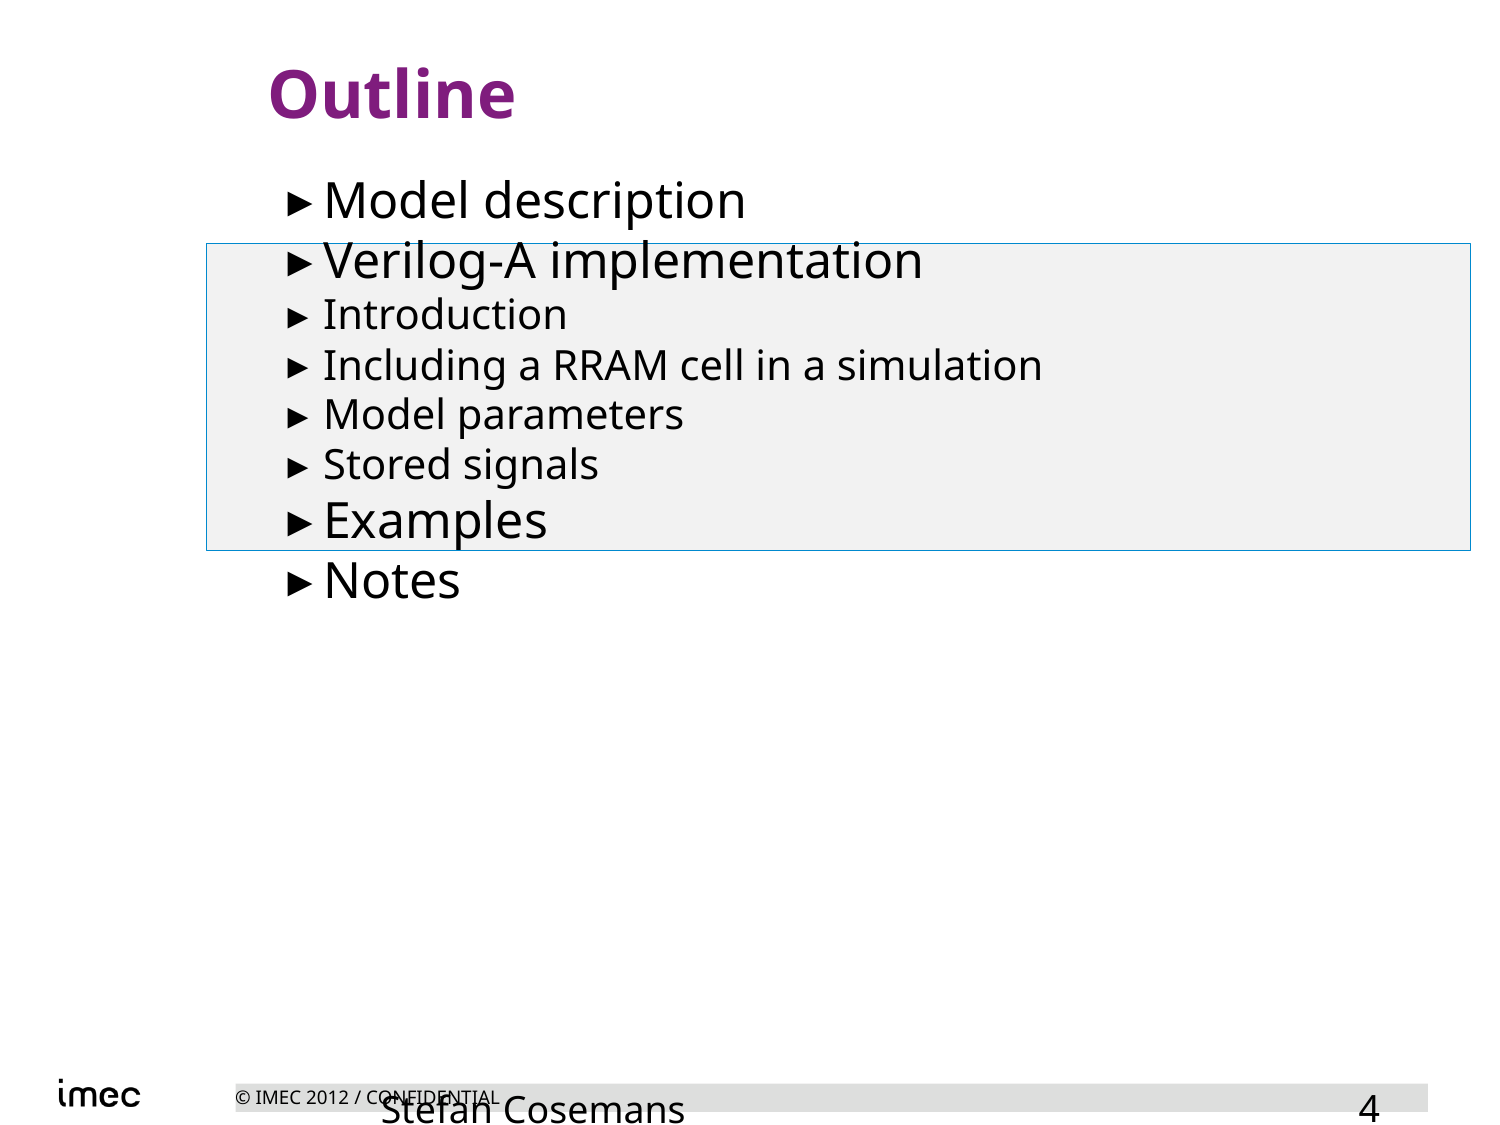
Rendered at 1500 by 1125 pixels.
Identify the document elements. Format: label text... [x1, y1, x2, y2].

text_box <number> [1343, 1077, 1425, 1118]
text_box [206, 243, 237, 551]
picture [37, 1053, 223, 1107]
text_box Stefan Cosemans [366, 1078, 1149, 1118]
text_box [1425, 243, 1471, 551]
text_box Model description Verilog-A implementation Introduction Including a RRAM cell in a simulation Model parameters Stored signals Examples Notes [237, 160, 1425, 1059]
text_box Outline [237, 45, 1425, 160]
